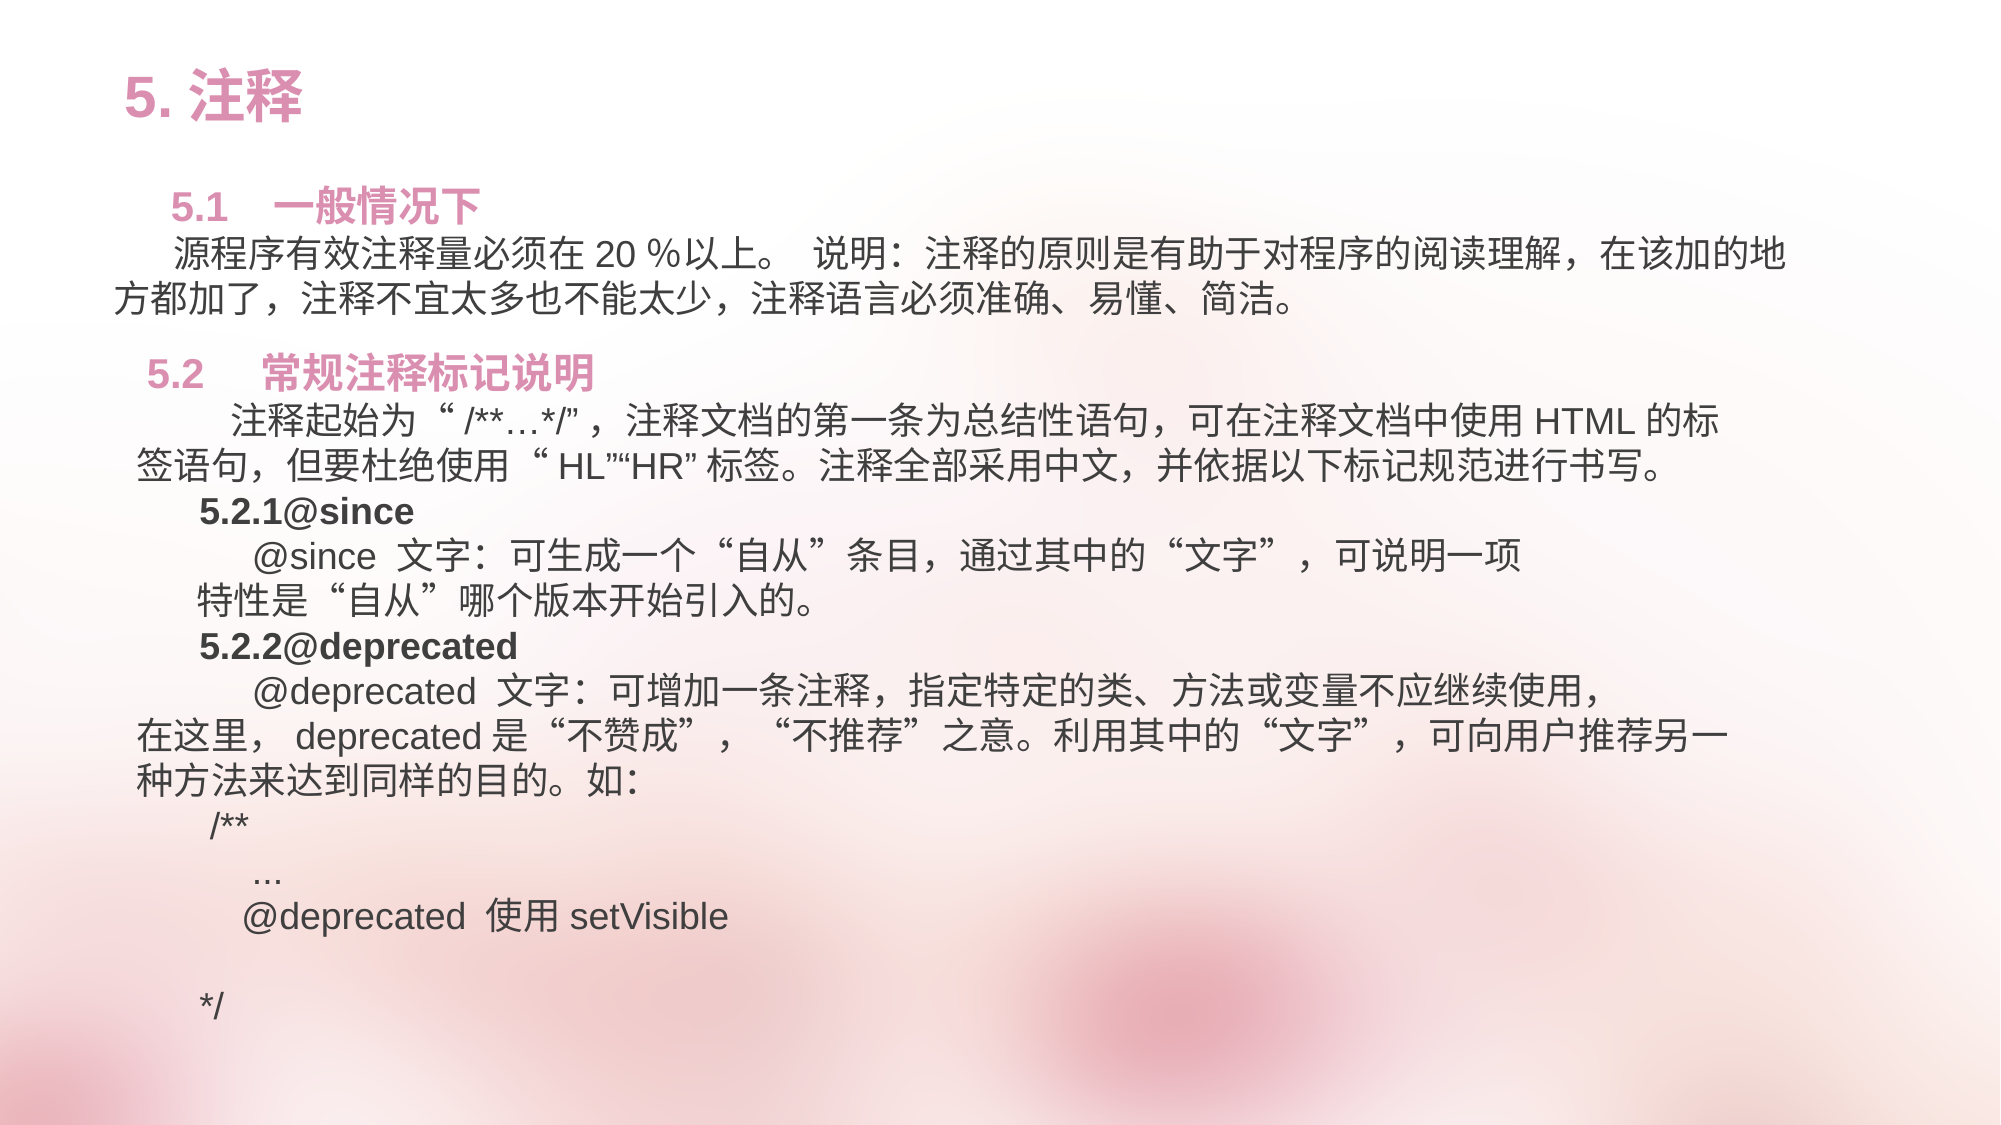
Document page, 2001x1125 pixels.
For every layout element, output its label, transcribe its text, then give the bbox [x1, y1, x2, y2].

text_box 5.1 一般情况下 源程序有效注释量必须在20％以上。 说明：注释的原则是有助于对程序的阅读理解，在该加的地方都加了，注释不宜太多也不能太少，注释语言必须准确、易懂、简洁。 [98, 172, 1812, 328]
text_box 5.注释 [109, 51, 524, 137]
text_box 5.2 常规注释标记说明 注释起始为“/**…*/”，注释文档的第一条为总结性语句，可在注释文档中使用HTML的标签语句，但要杜绝使用“HL”“HR”标签。注释全部采用中文，并依据以下标记规范进行书写。 5.2.1@since @since 文字：可生成一个“自从”条目，通过其中的“文字”，可说明一项 特性是“自从”哪个版本开始引入的。 5.2.2@deprecated @deprecated 文字：可增加一条注释，指定特定的类、方法或变量不应继续使用， 在这里，deprecated是“不赞成”，“不推荐”之意。利用其中的“文字”，可向用户推荐另一种方法来达到同样的目的。如： /** ... @deprecated 使用setVisible */ [121, 339, 1753, 1035]
picture [0, 0, 2001, 1125]
